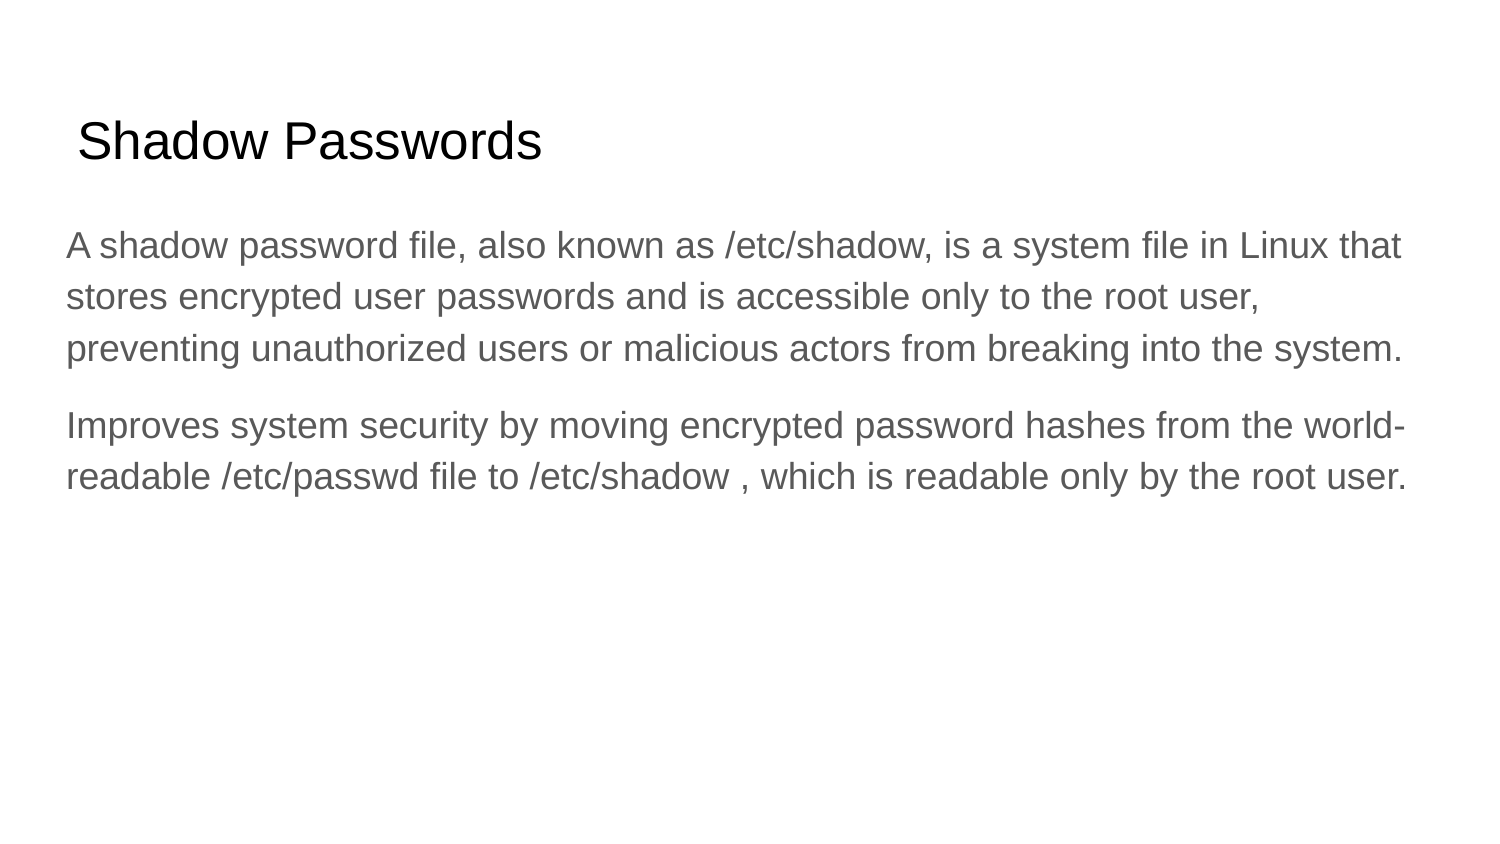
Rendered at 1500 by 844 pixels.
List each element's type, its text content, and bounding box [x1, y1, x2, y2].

list A shadow password file, also known as /etc/shadow, is a system file in Linux that stores encrypted user passwords and is accessible only to the root user, preventing unauthorized users or malicious actors from breaking into the system. Improves system security by moving encrypted password hashes from the world-readable /etc/passwd file to /etc/shadow , which is readable only by the root user. [51, 198, 1449, 677]
title Shadow Passwords [62, 91, 1461, 186]
